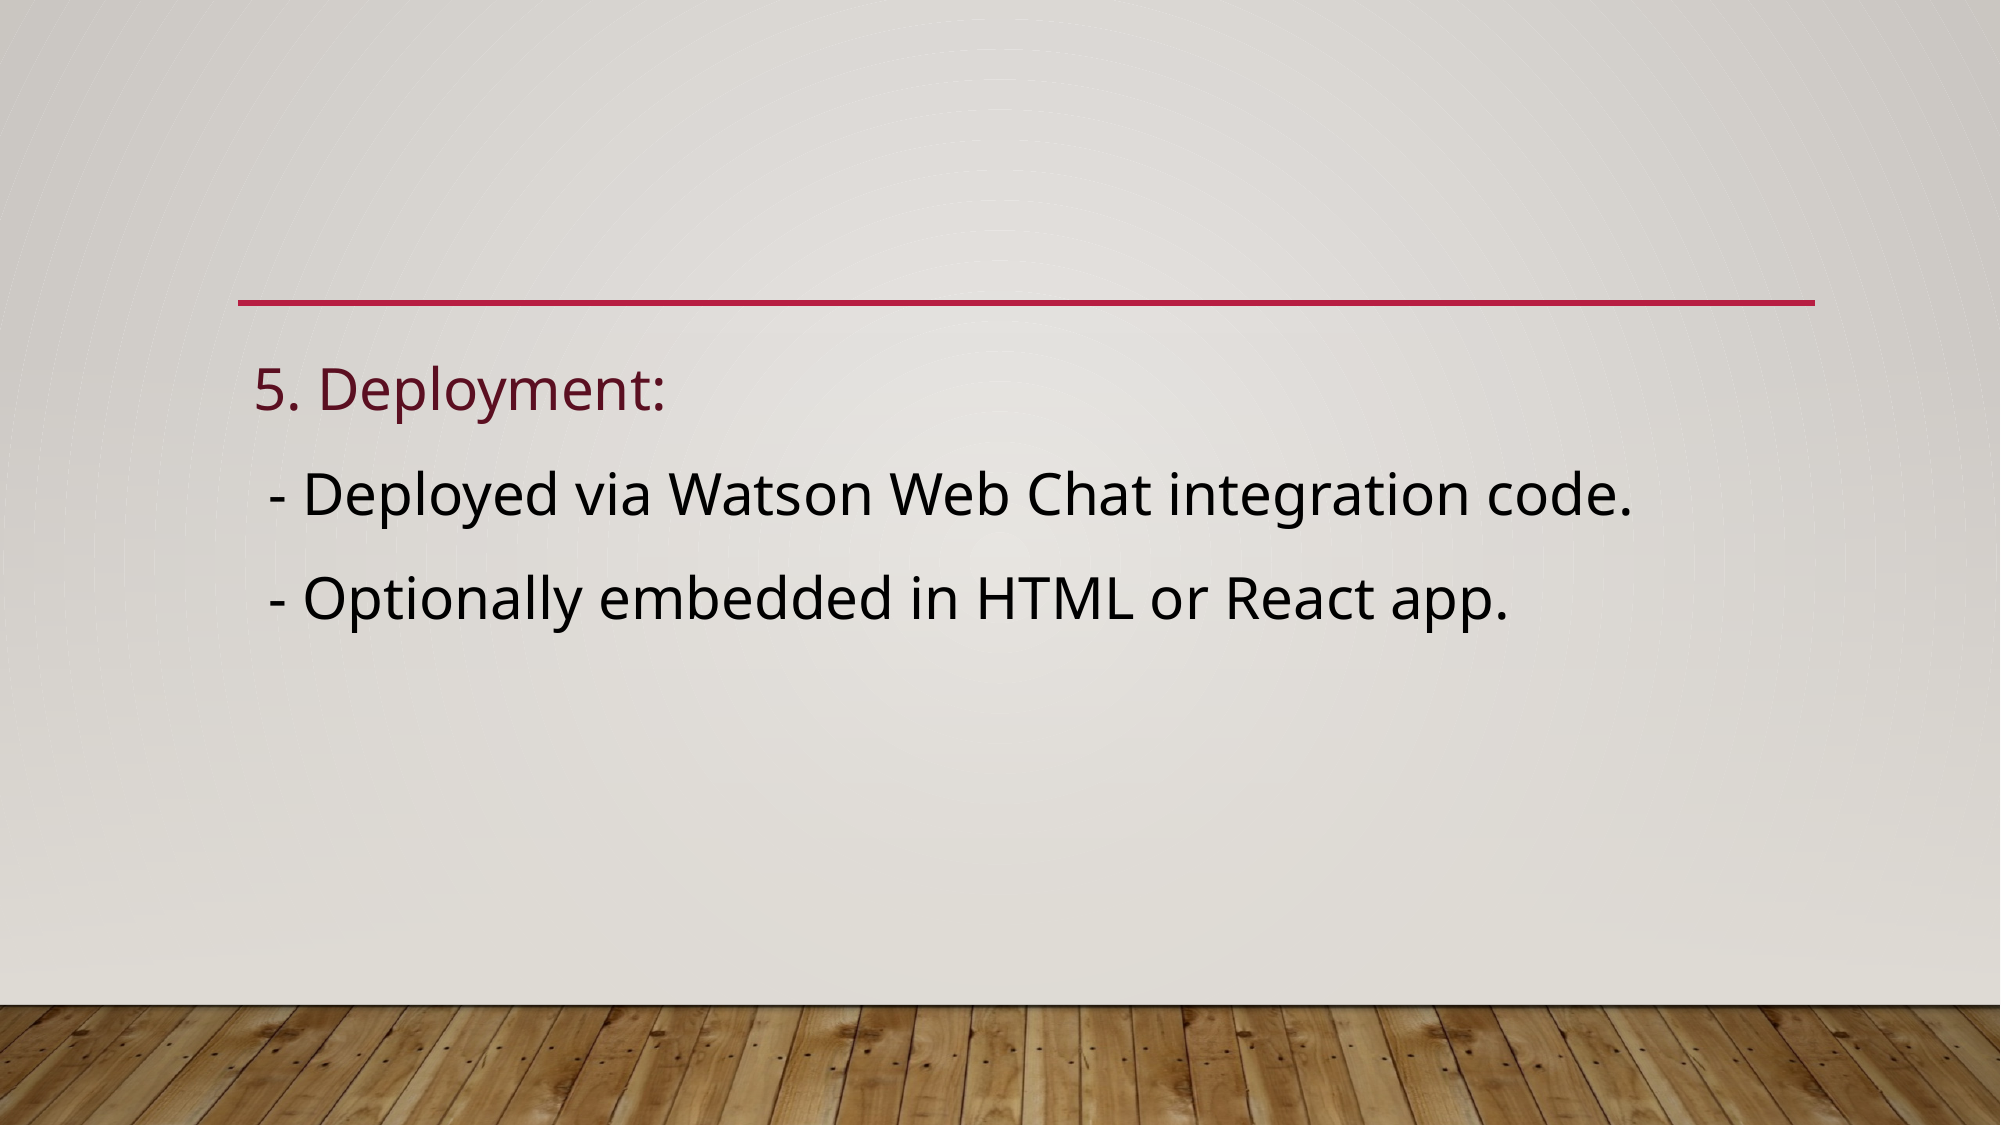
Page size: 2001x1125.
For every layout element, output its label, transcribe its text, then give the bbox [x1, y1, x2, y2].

list 5. Deployment: - Deployed via Watson Web Chat integration code. - Optionally embedded in HTML or React app. [238, 330, 1814, 897]
picture [0, 1005, 2000, 1125]
